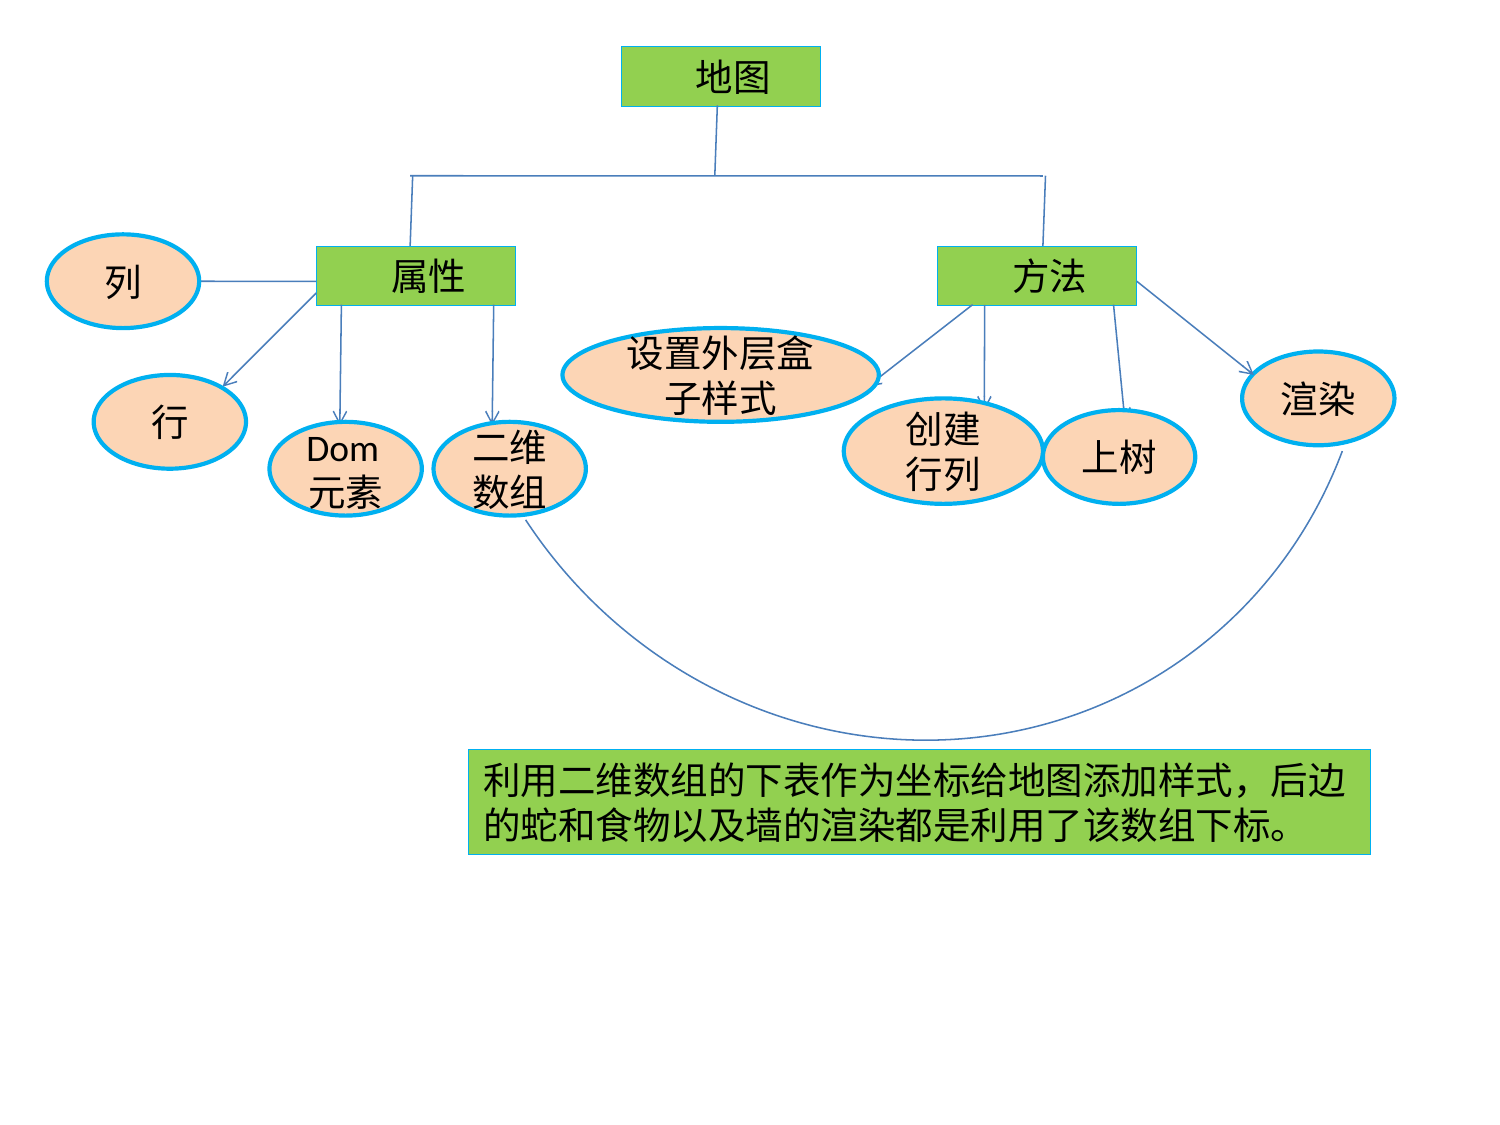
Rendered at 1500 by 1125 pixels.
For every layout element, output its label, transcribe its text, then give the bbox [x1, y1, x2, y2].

text_box 行 [91, 372, 249, 471]
text_box 属性 [316, 246, 516, 306]
text_box 渲染 [1240, 349, 1397, 447]
text_box 列 [44, 232, 202, 331]
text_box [680, 139, 752, 143]
text_box 方法 [937, 246, 1137, 306]
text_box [1008, 209, 1080, 213]
text_box [525, 269, 1344, 741]
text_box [1060, 357, 1131, 370]
text_box 二维数组 [431, 419, 588, 518]
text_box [866, 304, 973, 387]
text_box 设置外层盒子样式 [560, 325, 809, 422]
text_box Dom元素 [267, 419, 424, 518]
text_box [376, 209, 447, 213]
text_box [222, 292, 317, 387]
text_box 地图 [621, 46, 821, 107]
text_box 利用二维数组的下表作为坐标给地图添加样式，后边的蛇和食物以及墙的渲染都是利用了该数组下标。 [468, 749, 1371, 855]
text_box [1136, 280, 1255, 376]
